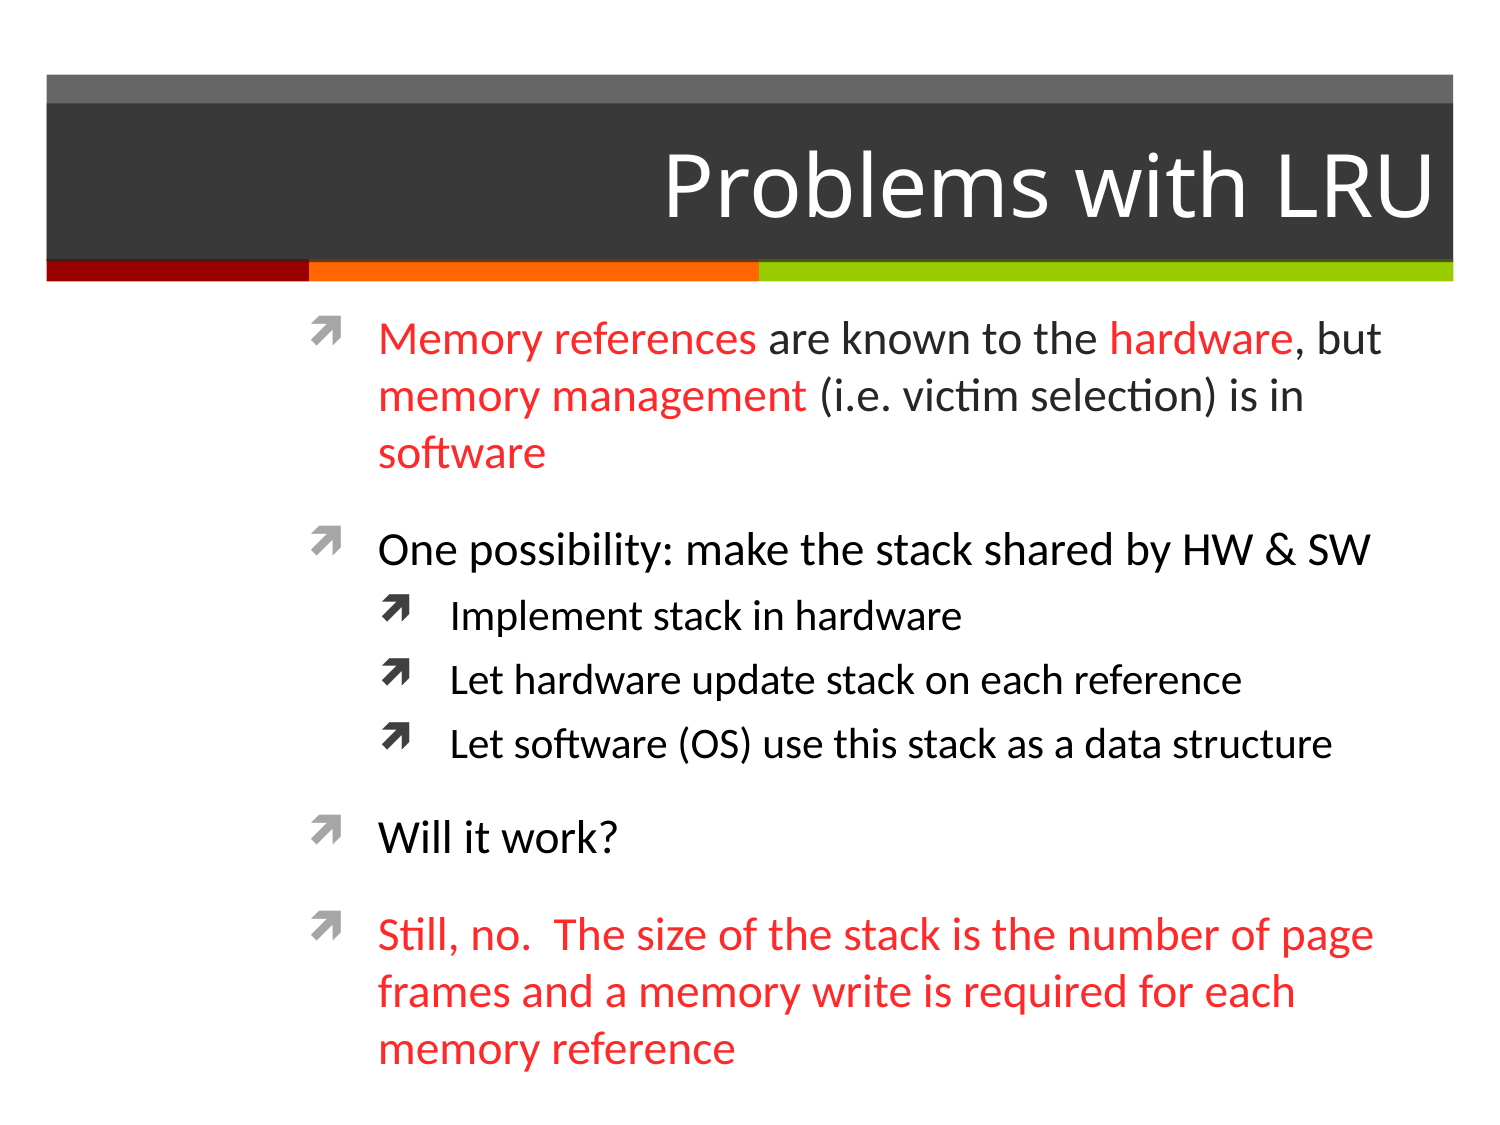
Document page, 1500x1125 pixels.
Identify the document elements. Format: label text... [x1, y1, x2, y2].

title Problems with LRU [46, 103, 1454, 263]
list Memory references are known to the hardware, but memory management (i.e. victim selection) is in software One possibility: make the stack shared by HW & SW Implement stack in hardware Let hardware update stack on each reference Let software (OS) use this stack as a data structure Will it work? Still, no. The size of the stack is the number of page frames and a memory write is required for each memory reference [292, 299, 1454, 1086]
